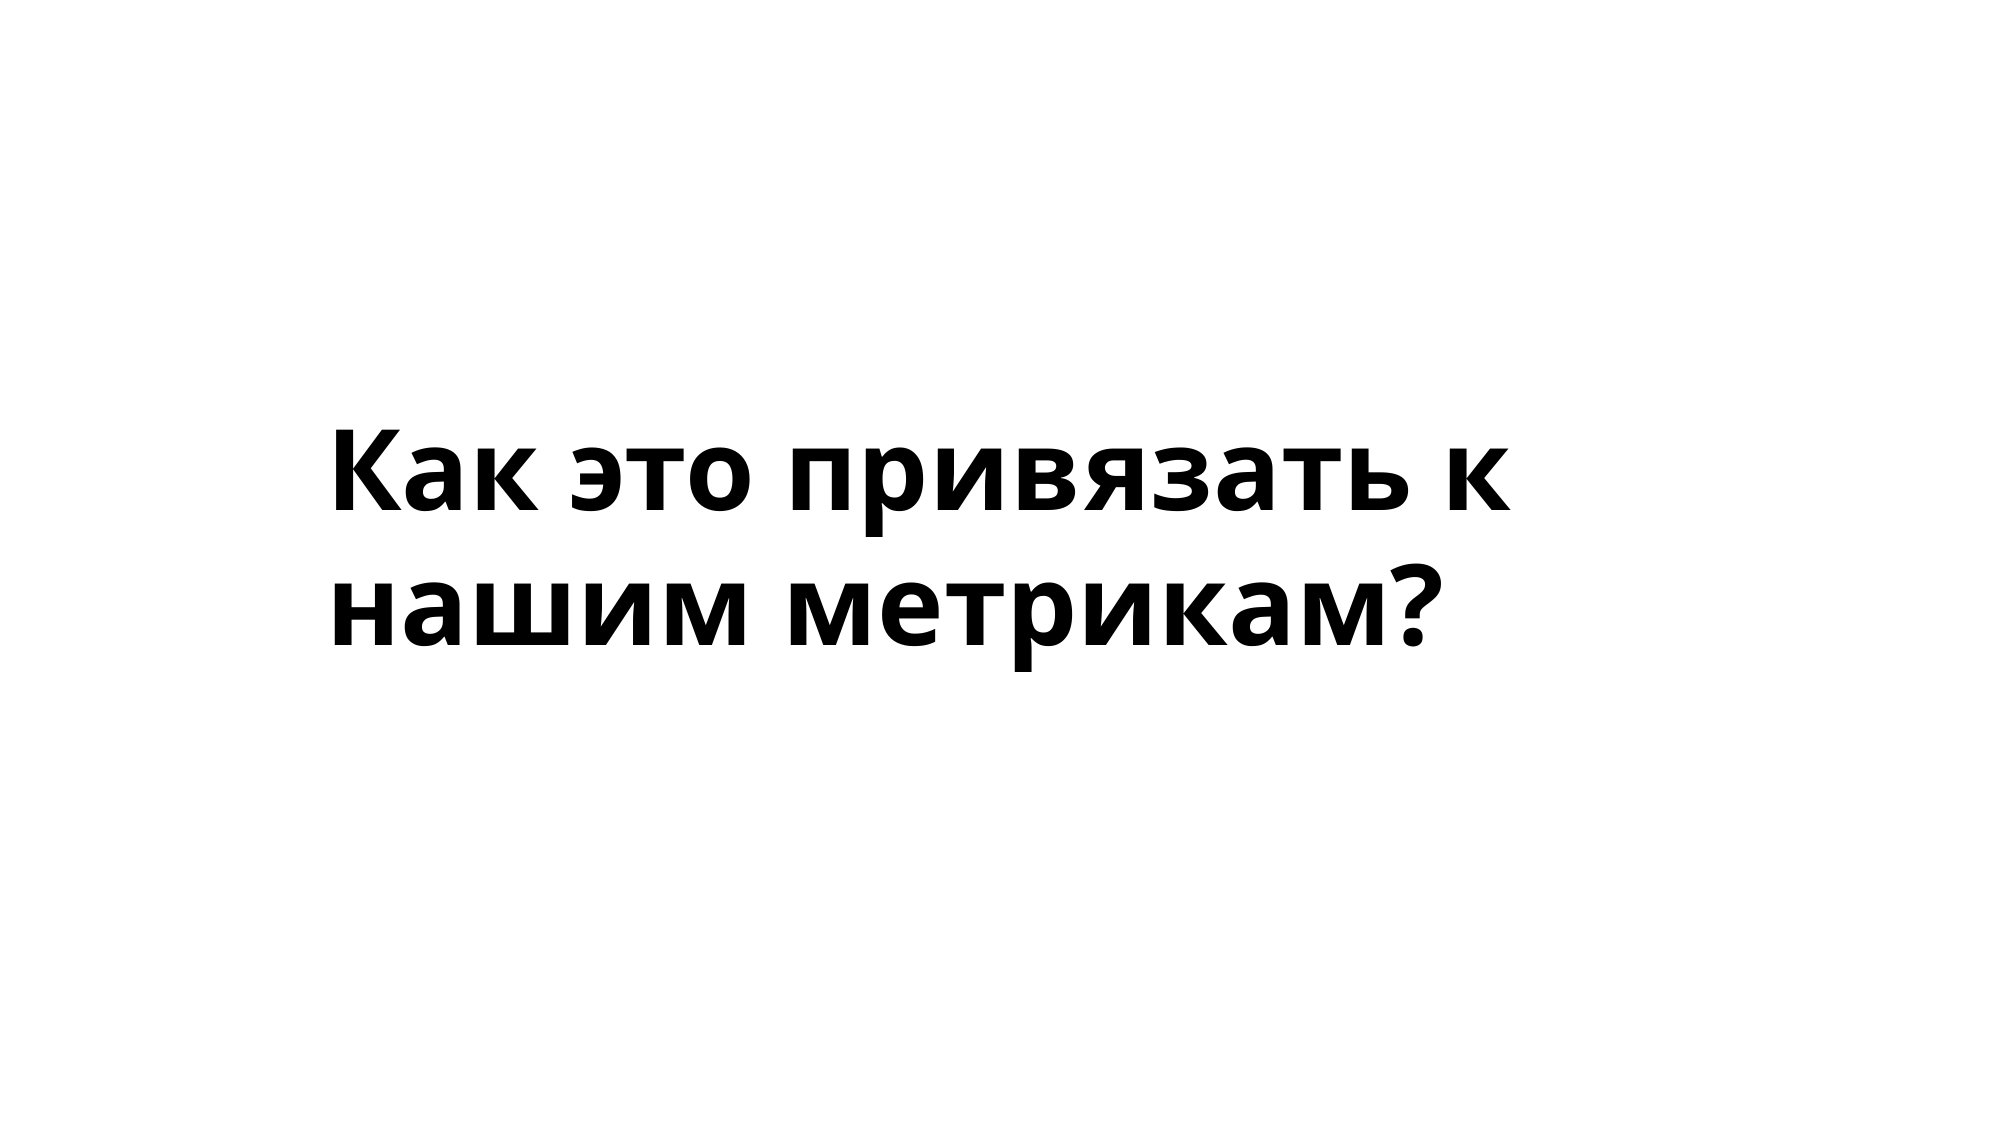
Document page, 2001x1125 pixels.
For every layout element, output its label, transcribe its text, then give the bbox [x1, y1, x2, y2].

text_box Как это привязать к нашим метрикам? [311, 390, 1753, 675]
